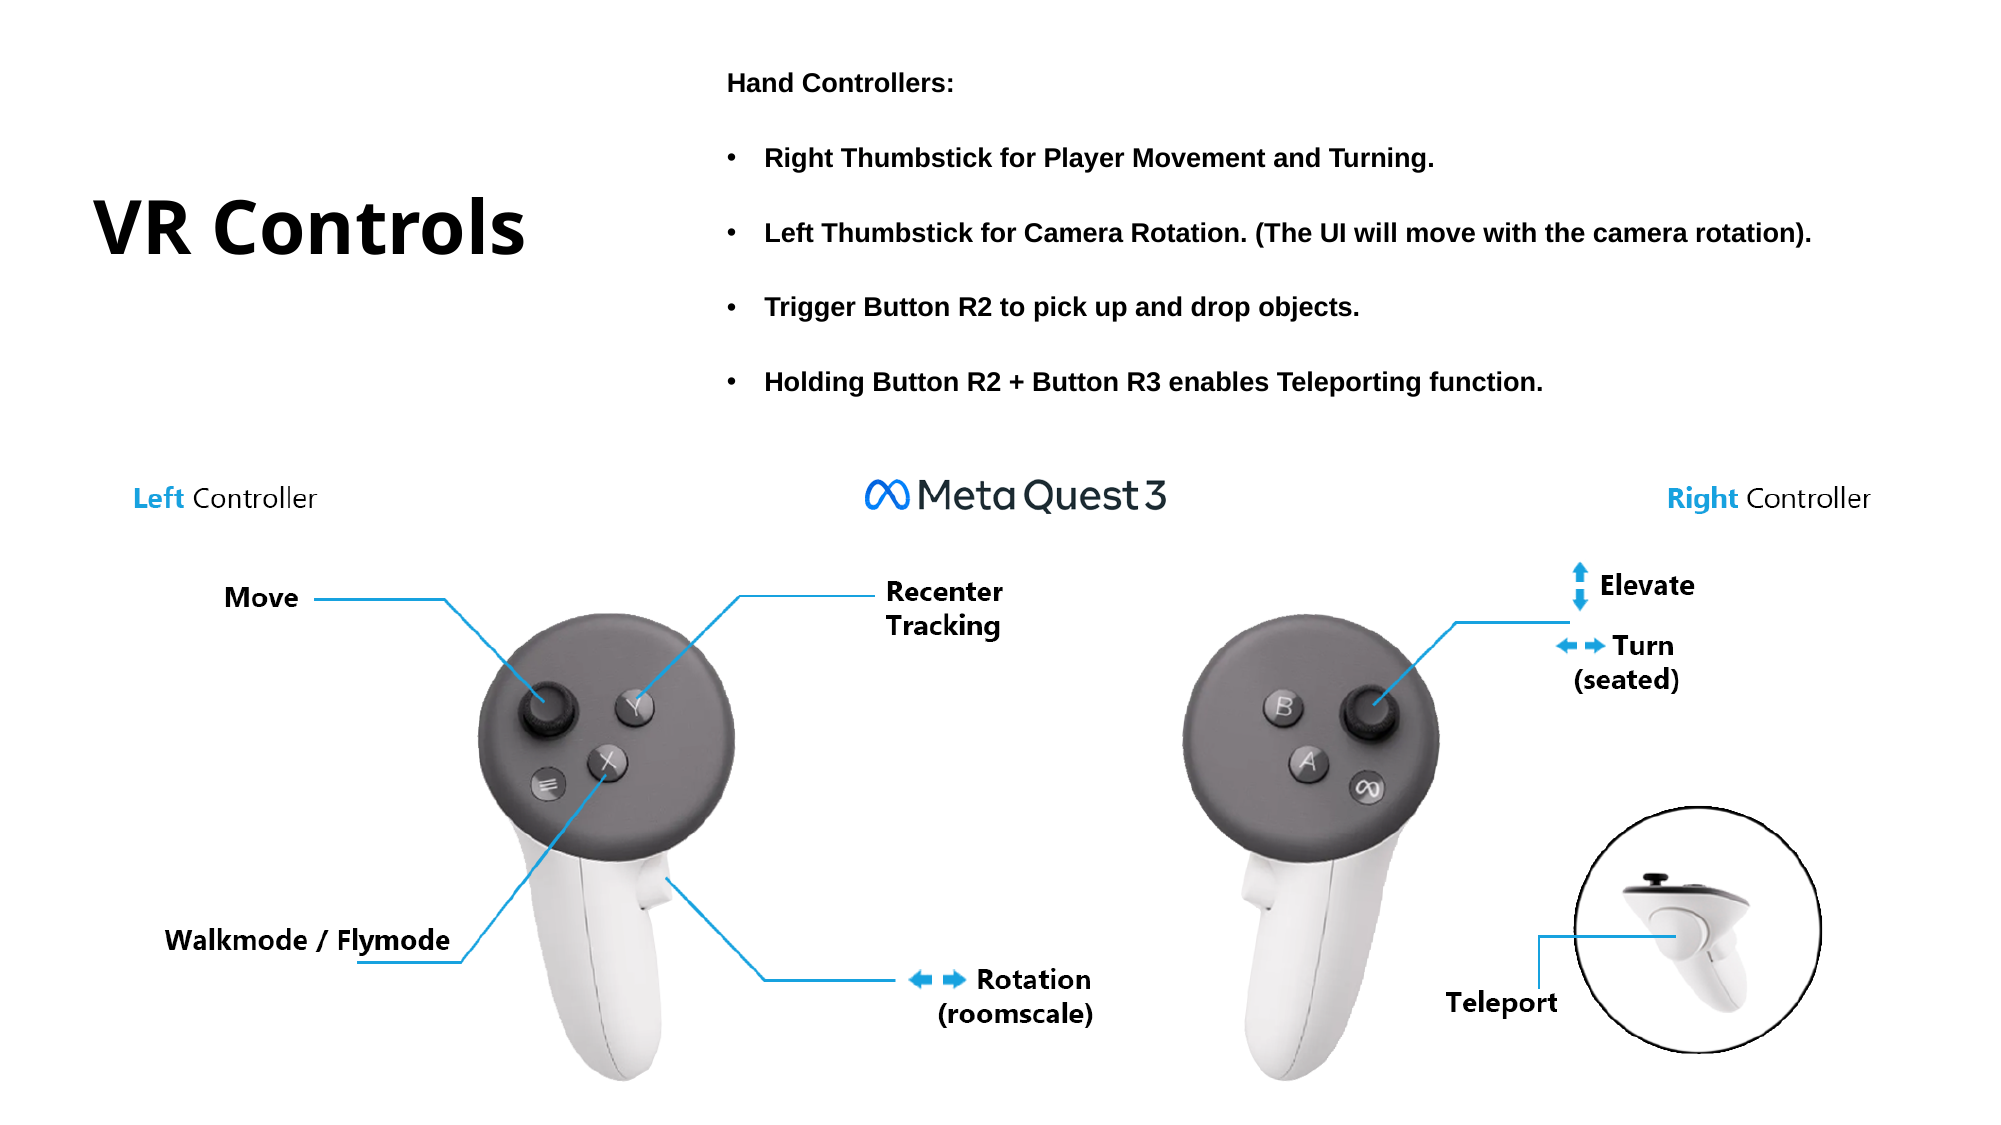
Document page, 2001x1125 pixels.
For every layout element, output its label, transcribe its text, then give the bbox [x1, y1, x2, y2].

list Hand Controllers: Right Thumbstick for Player Movement and Turning. Left Thumbstick for Camera Rotation. (The UI will move with the camera rotation). Trigger Button R2 to pick up and drop objects. Holding Button R2 + Button R3 enables Teleporting function. [711, 61, 1940, 437]
picture [97, 443, 1903, 1098]
title VR Controls [78, 42, 619, 418]
